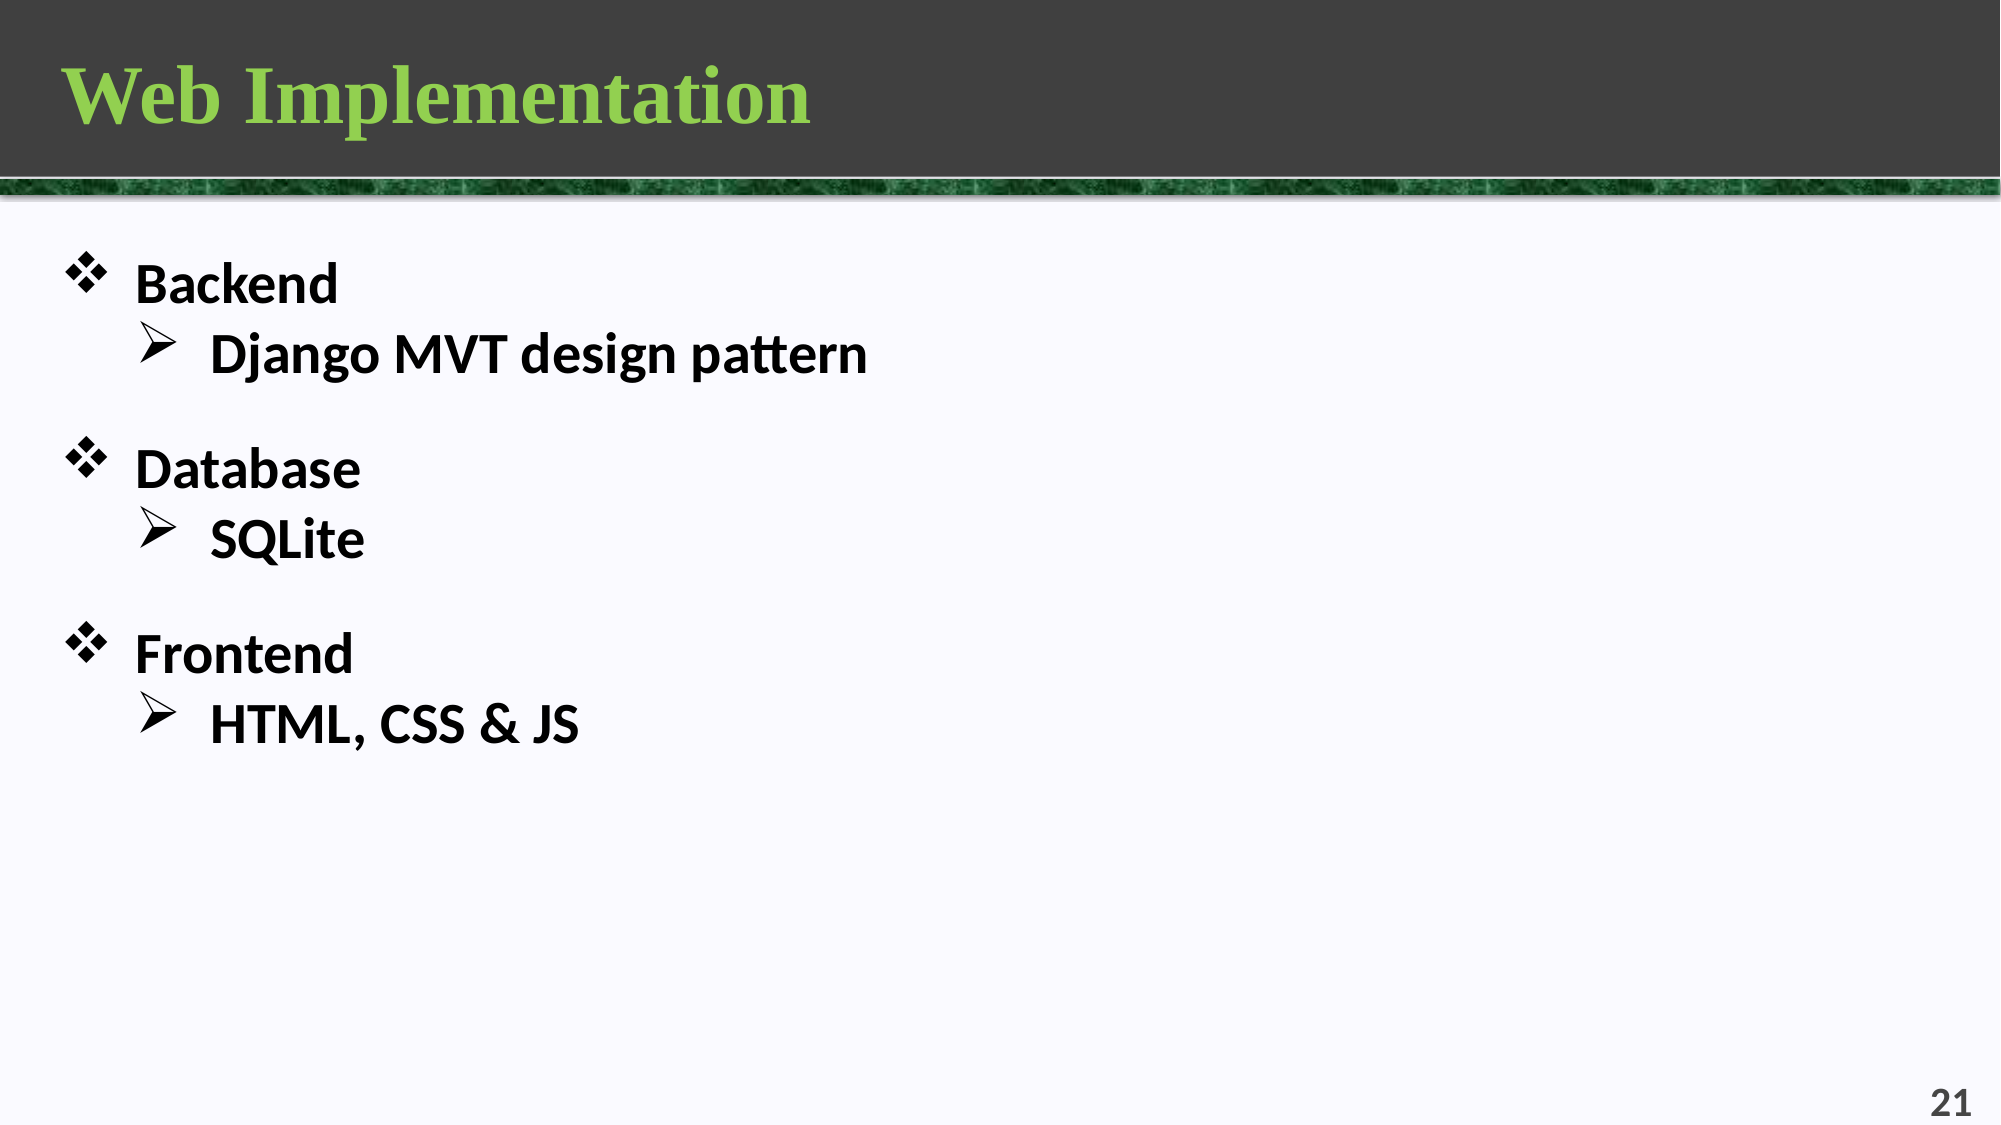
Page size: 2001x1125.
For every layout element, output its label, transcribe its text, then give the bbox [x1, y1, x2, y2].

picture [0, 179, 2000, 195]
title Web Implementation [45, 11, 1955, 170]
slide_number 21 [1826, 1080, 1988, 1125]
text_box Backend Django MVT design pattern Database SQLite Frontend HTML, CSS & JS [45, 237, 1955, 808]
